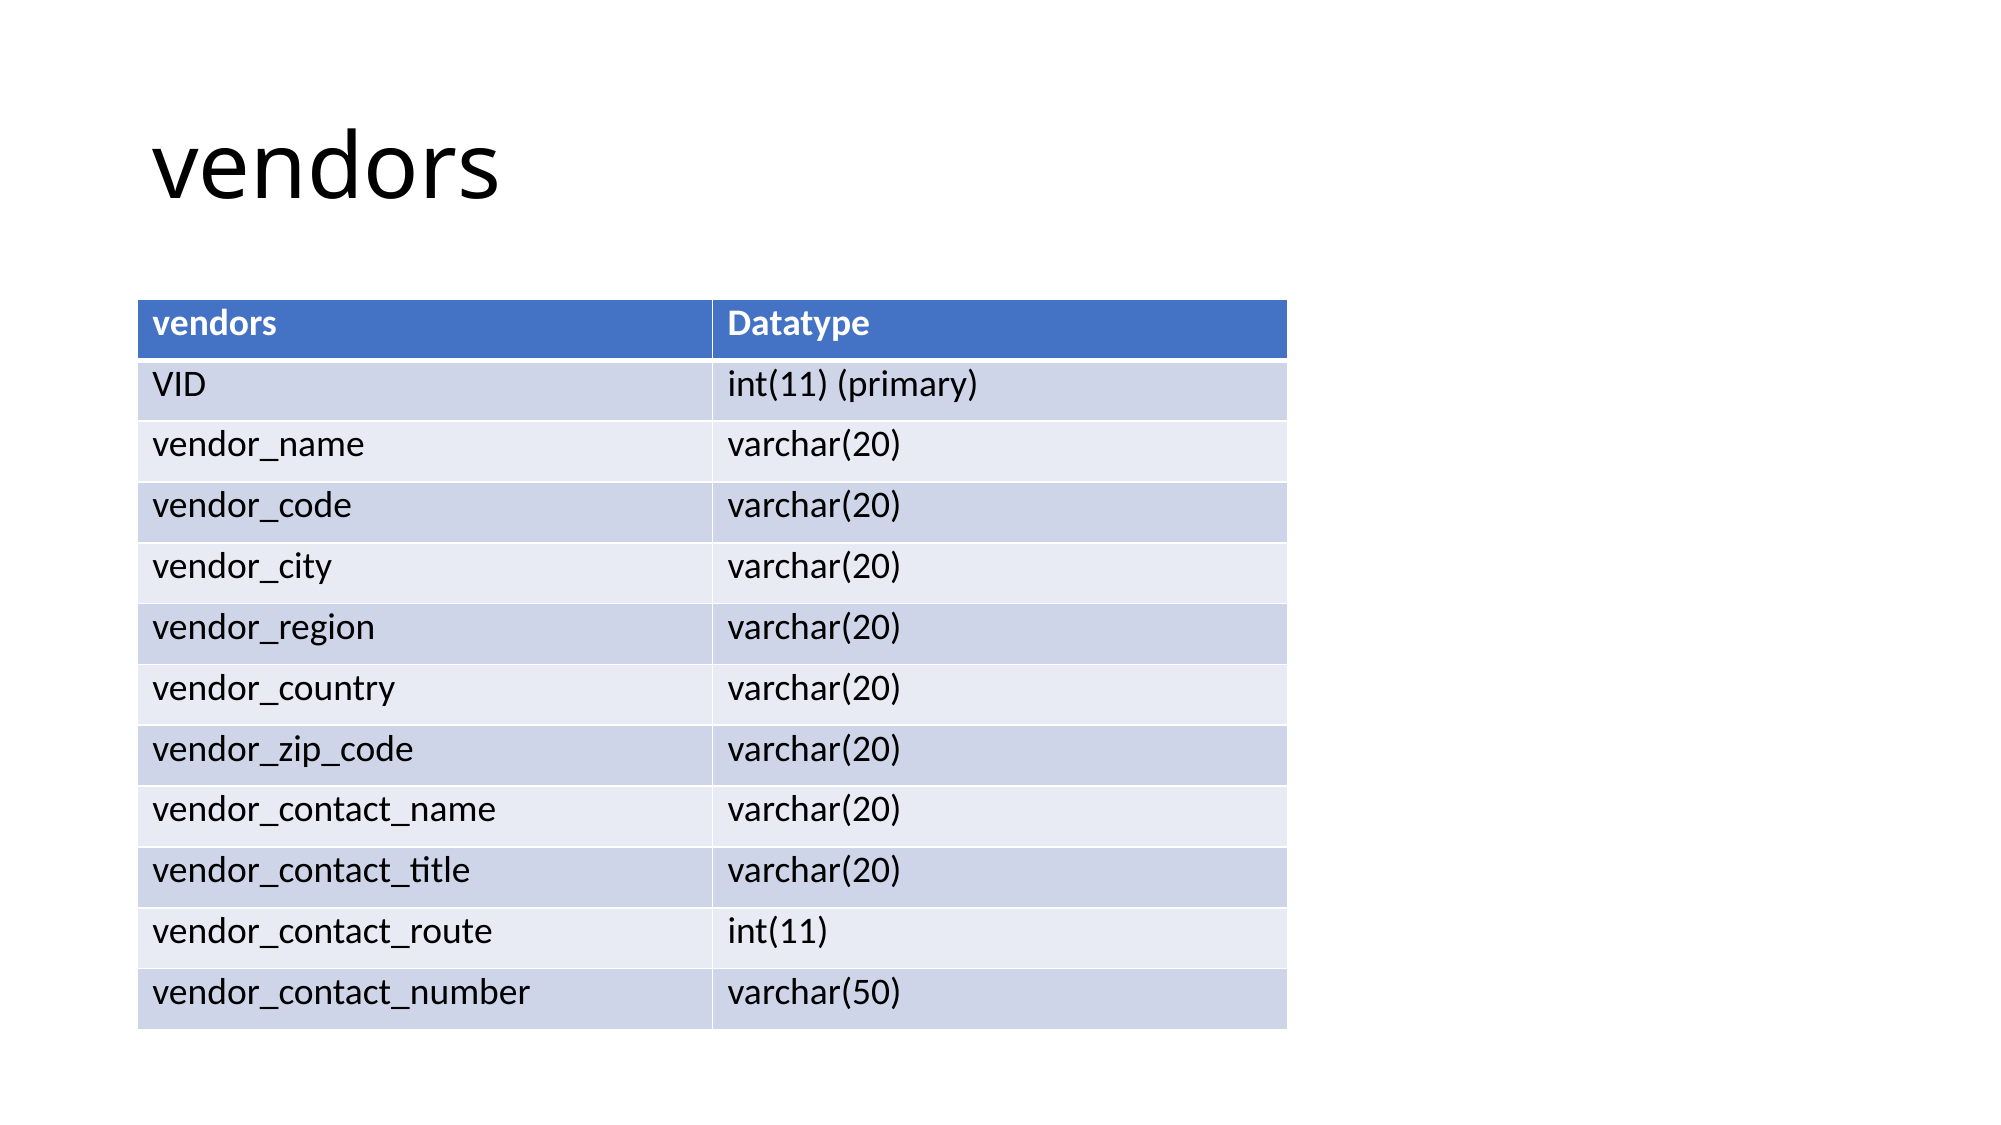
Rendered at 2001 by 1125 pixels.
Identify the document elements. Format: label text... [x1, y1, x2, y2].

table_cell vendor_city [138, 544, 712, 603]
table_cell varchar(20) [713, 483, 1287, 542]
table_cell vendor_contact_name [138, 787, 712, 846]
table_cell vendor_code [138, 483, 712, 542]
table_cell varchar(20) [713, 422, 1287, 481]
title vendors [137, 59, 1863, 278]
table_cell vendor_country [138, 665, 712, 724]
table_cell int(11) [713, 909, 1287, 968]
table_cell varchar(50) [713, 969, 1287, 1029]
table_cell vendor_contact_route [138, 909, 712, 968]
table_cell vendor_contact_title [138, 848, 712, 907]
table_cell vendor_region [138, 604, 712, 664]
table_header Datatype [713, 300, 1287, 358]
table_cell varchar(20) [713, 665, 1287, 724]
table_cell vendor_zip_code [138, 726, 712, 785]
table_cell varchar(20) [713, 787, 1287, 846]
table_cell int(11) (primary) [713, 363, 1287, 420]
table_header vendors [138, 300, 712, 358]
table_cell VID [138, 363, 712, 420]
table_cell varchar(20) [713, 848, 1287, 907]
table_cell varchar(20) [713, 544, 1287, 603]
table_cell vendor_contact_number [138, 969, 712, 1029]
table_cell varchar(20) [713, 604, 1287, 664]
table_cell varchar(20) [713, 726, 1287, 785]
table_cell vendor_name [138, 422, 712, 481]
